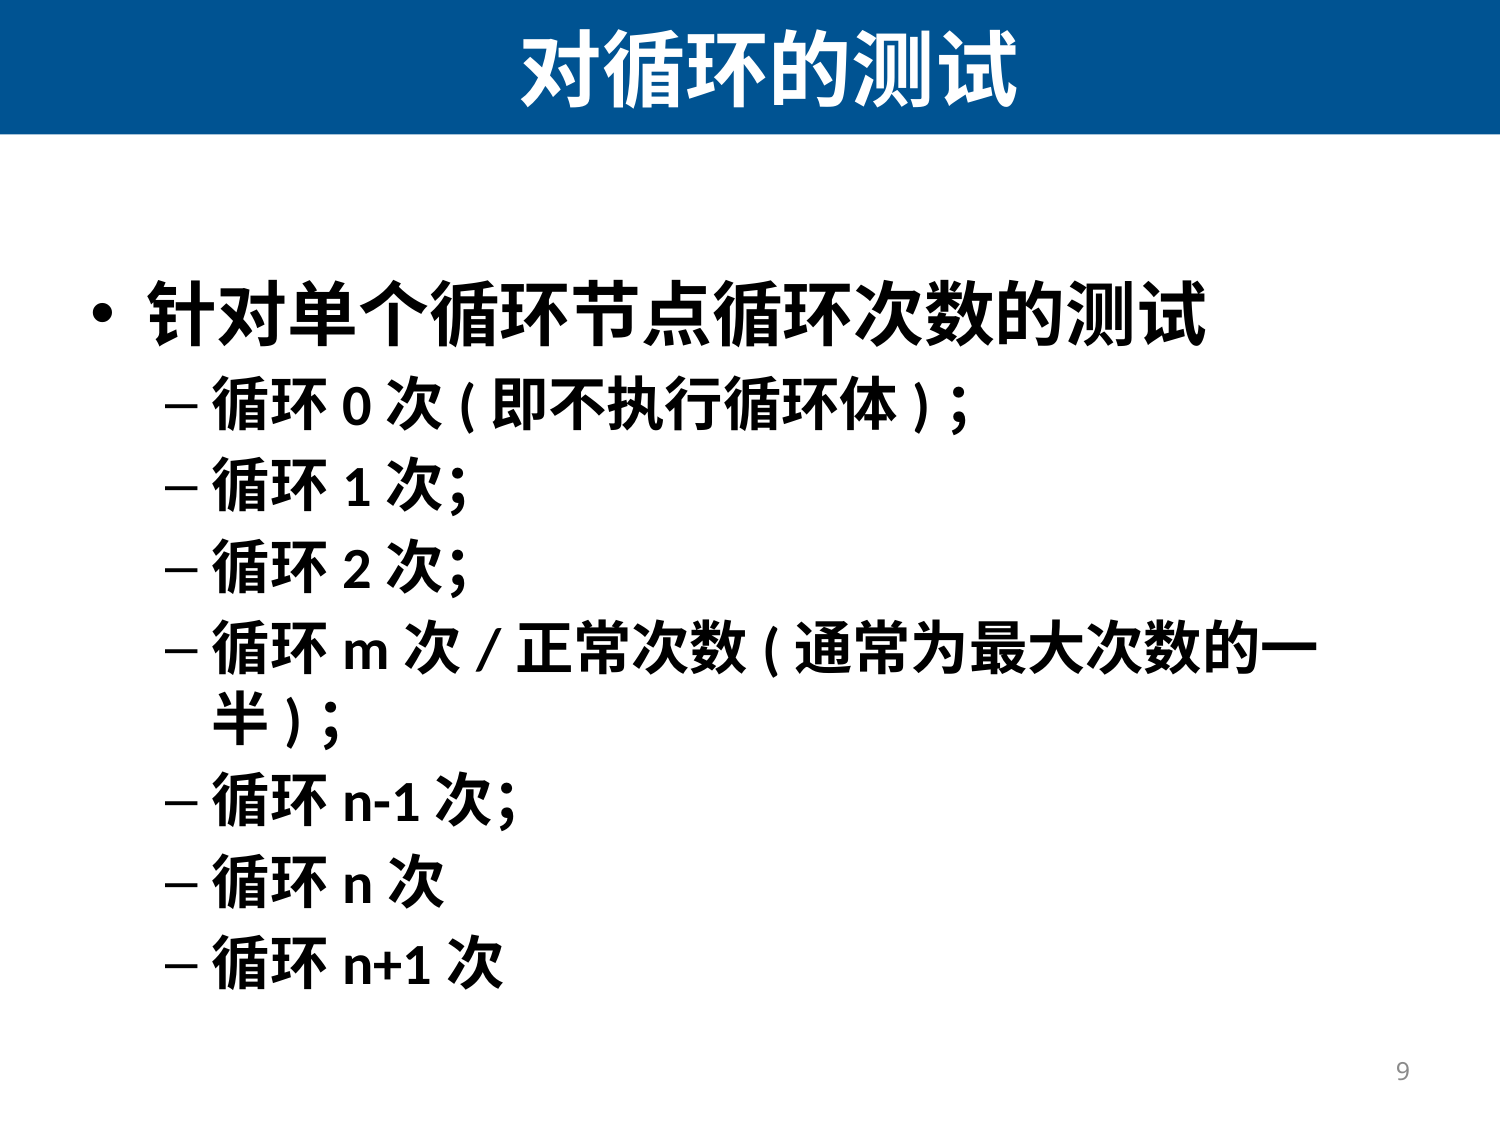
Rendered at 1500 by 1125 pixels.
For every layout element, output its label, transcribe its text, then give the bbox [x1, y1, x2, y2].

title 对循环的测试 [0, 0, 1500, 135]
slide_number 9 [1074, 1042, 1425, 1103]
list 针对单个循环节点循环次数的测试 循环0次(即不执行循环体)； 循环1次； 循环2次； 循环m次/正常次数(通常为最大次数的一半)； 循环n-1次； 循环n次 循环n+1次 [75, 262, 1425, 1005]
